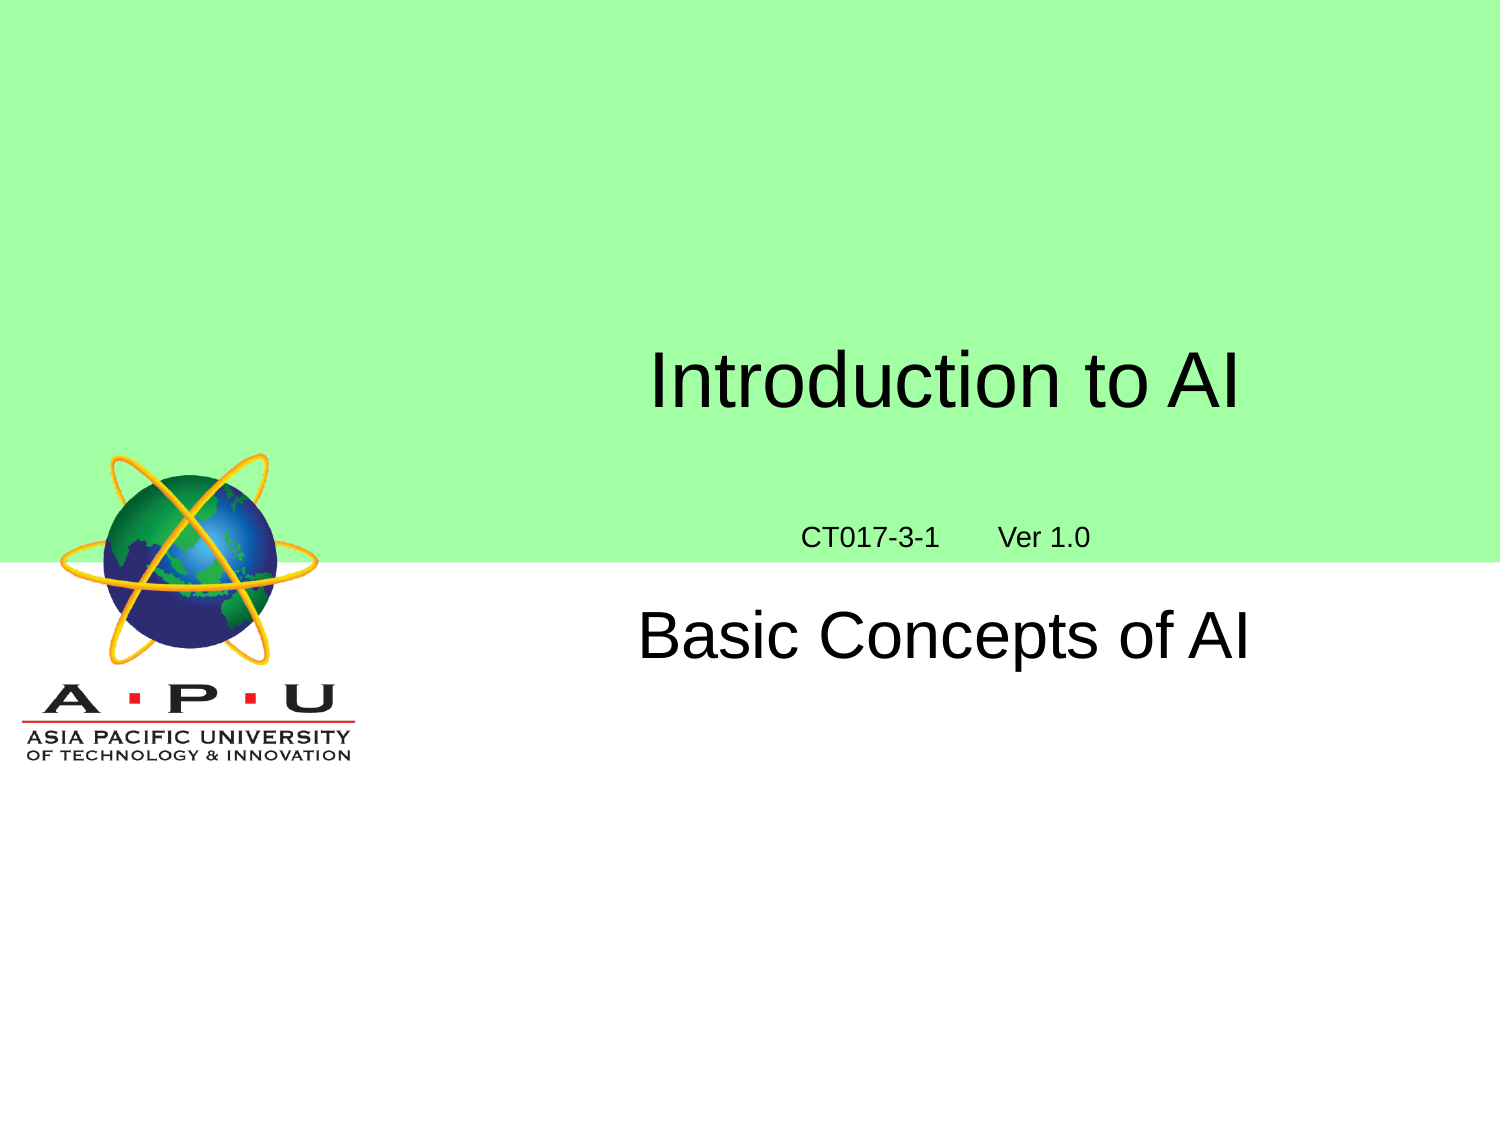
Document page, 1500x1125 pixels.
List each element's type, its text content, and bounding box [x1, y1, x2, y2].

picture [0, 412, 397, 805]
subtitle Basic Concepts of AI [389, 584, 1500, 872]
title Introduction to AI CT017-3-1 Ver 1.0 [391, 320, 1500, 561]
